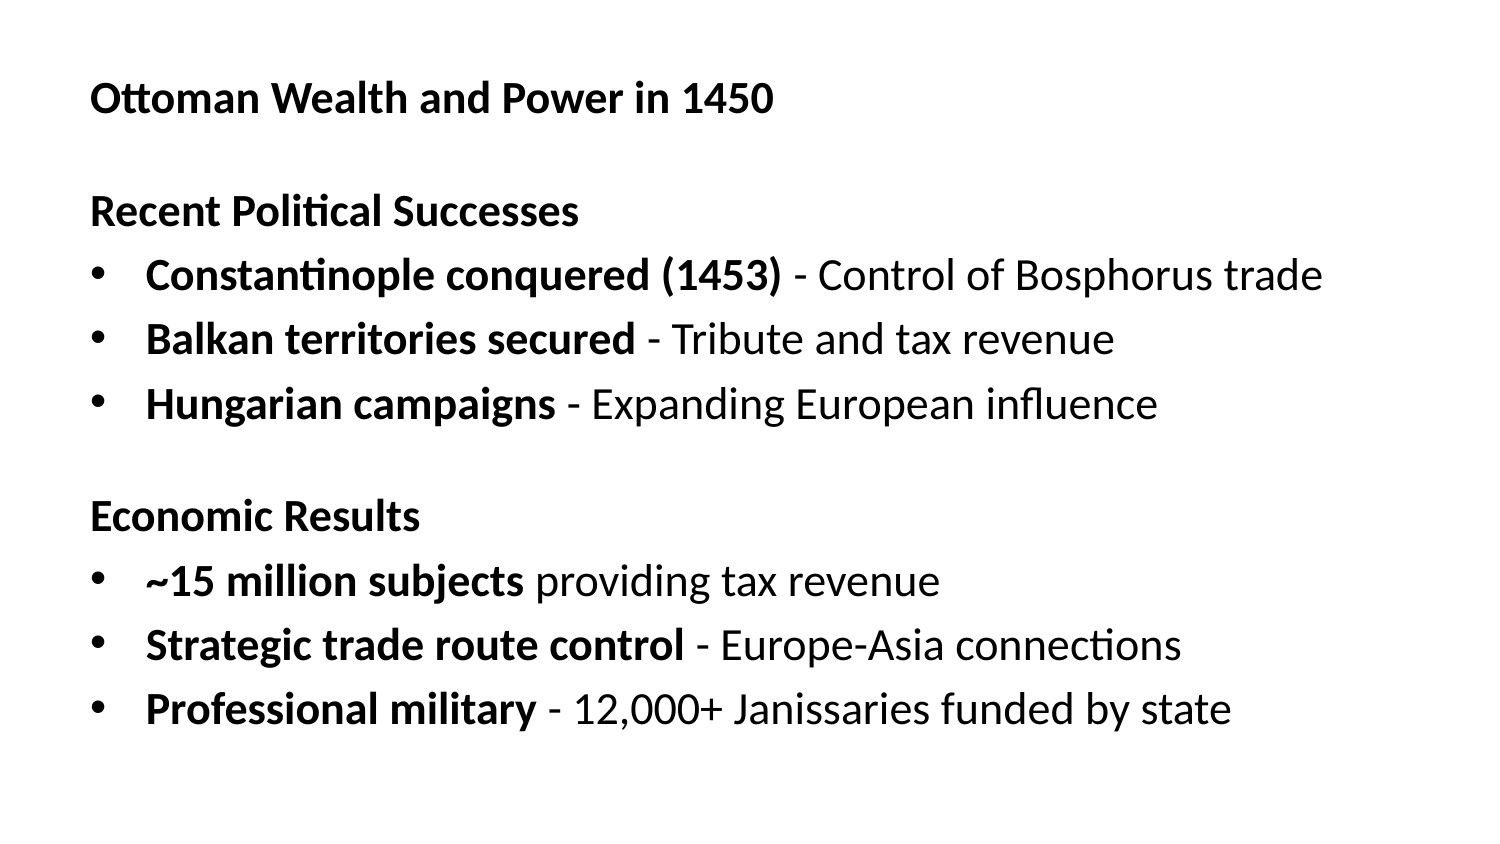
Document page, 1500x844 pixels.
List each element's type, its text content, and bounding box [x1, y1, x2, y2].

list Ottoman Wealth and Power in 1450 Recent Political Successes Constantinople conquered (1453) - Control of Bosphorus trade Balkan territories secured - Tribute and tax revenue Hungarian campaigns - Expanding European influence Economic Results ~15 million subjects providing tax revenue Strategic trade route control - Europe-Asia connections Professional military - 12,000+ Janissaries funded by state [75, 60, 1425, 754]
